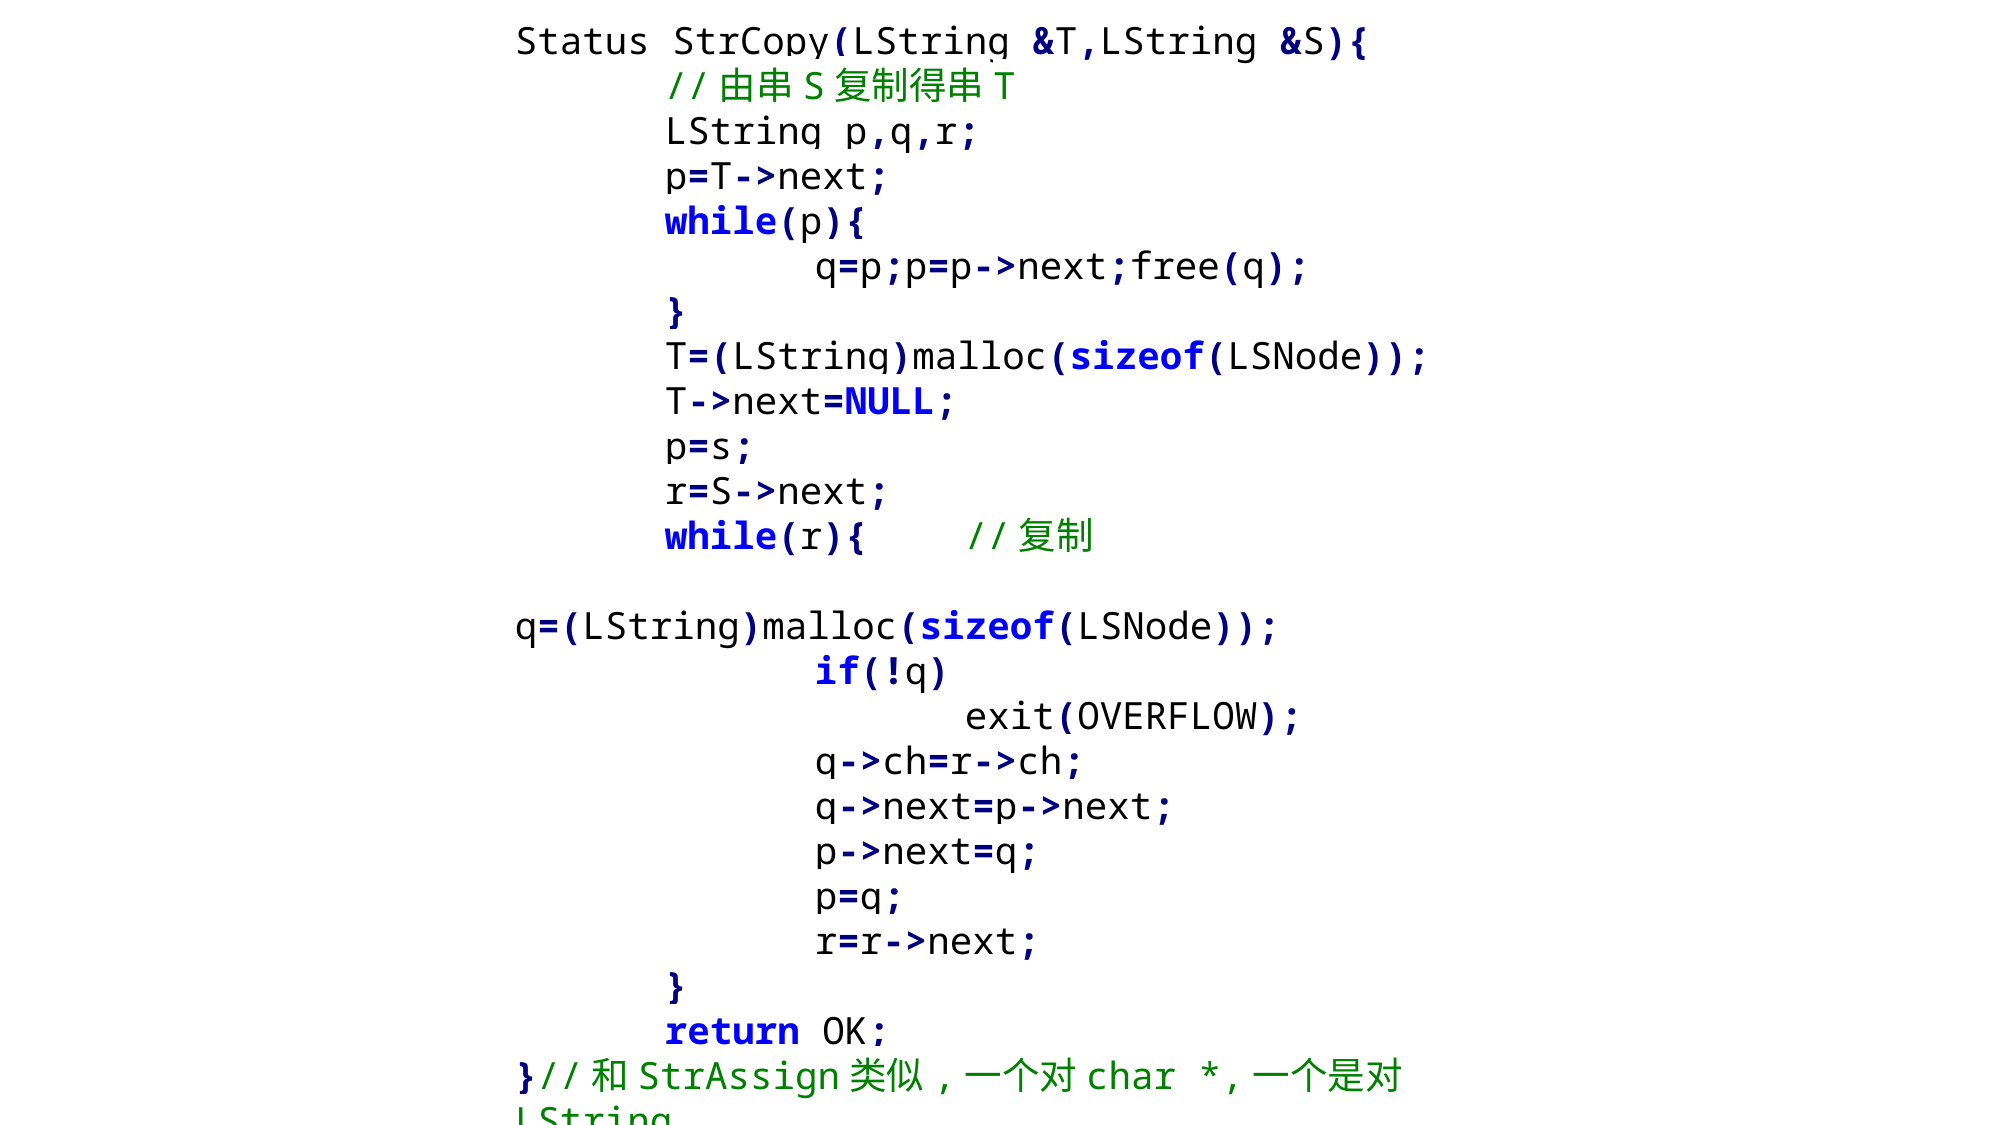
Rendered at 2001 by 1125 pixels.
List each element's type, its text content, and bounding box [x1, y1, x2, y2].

text_box Status StrCopy(LString &T,LString &S){ //由串S复制得串T LString p,q,r; p=T->next; while(p){ q=p;p=p->next;free(q); } T=(LString)malloc(sizeof(LSNode)); T->next=NULL; p=s; r=S->next; while(r){ //复制 q=(LString)malloc(sizeof(LSNode)); if(!q) exit(OVERFLOW); q->ch=r->ch; q->next=p->next; p->next=q; p=q; r=r->next; } return OK; }//和StrAssign类似,一个对char *,一个是对LString [500, 9, 1500, 1125]
